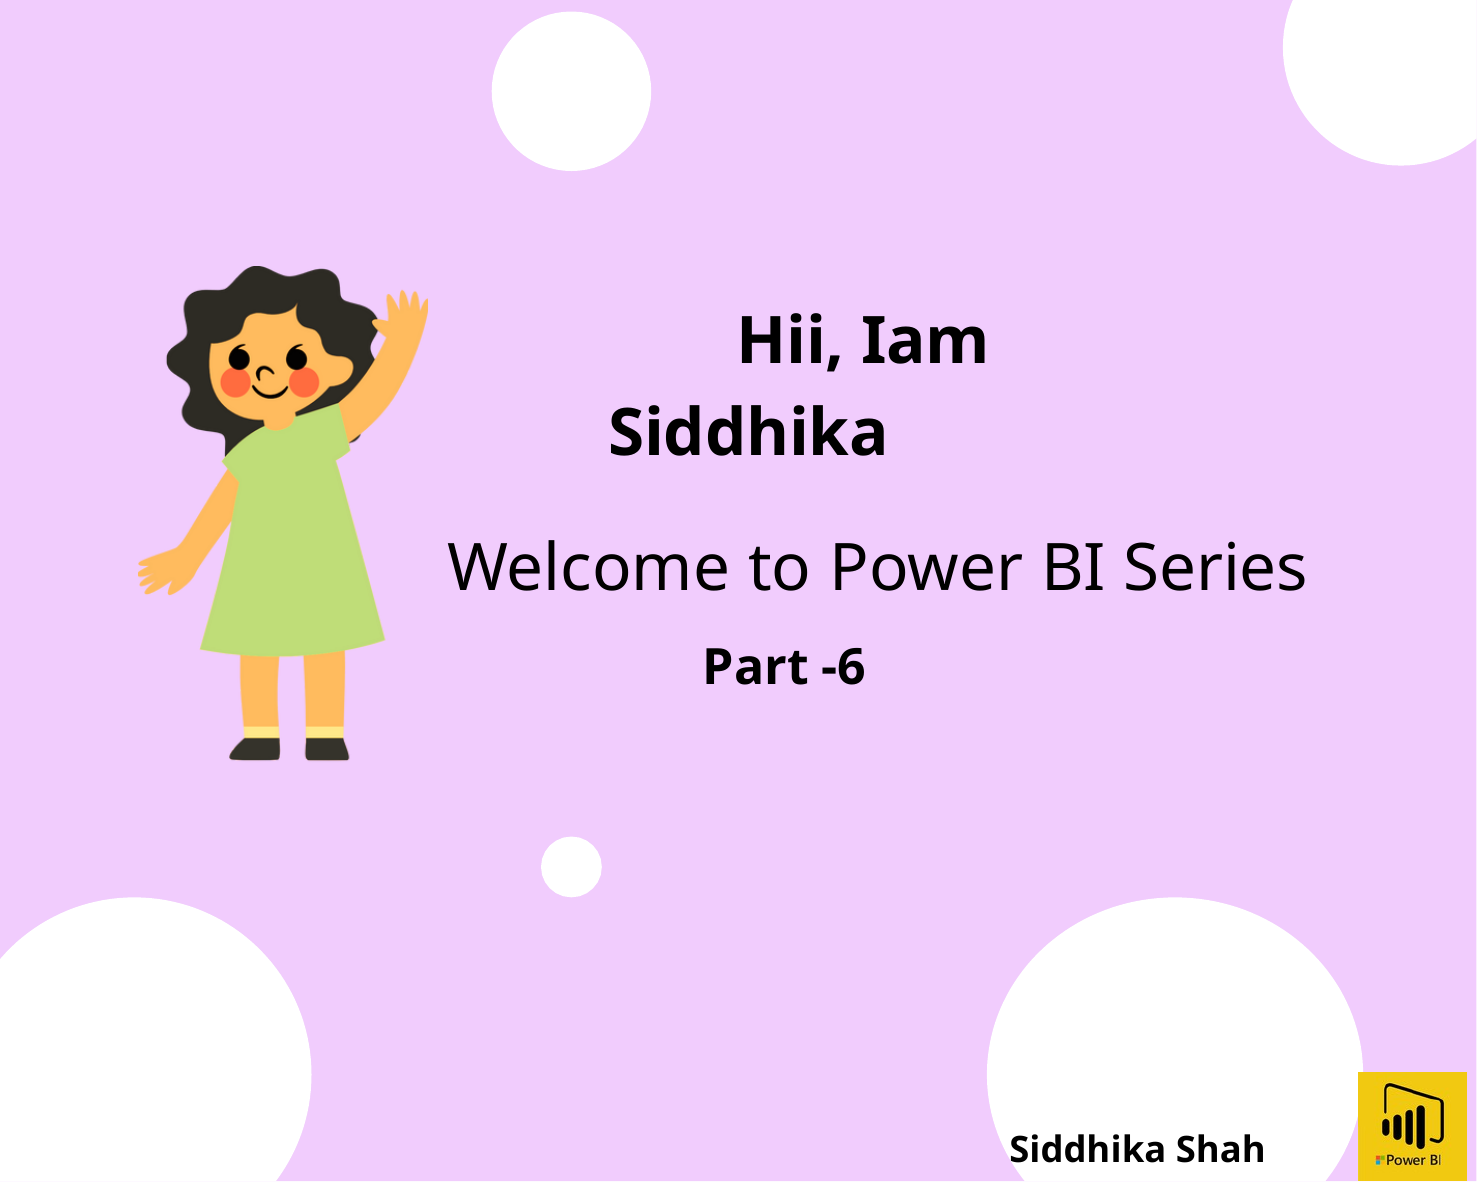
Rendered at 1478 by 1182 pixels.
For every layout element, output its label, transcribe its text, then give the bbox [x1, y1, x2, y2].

text_box [0, 897, 312, 1182]
picture [138, 265, 429, 784]
text_box [491, 11, 652, 172]
text_box Welcome to Power BI Series Part -6 [445, 480, 1338, 695]
text_box [541, 836, 602, 898]
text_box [986, 897, 1467, 1182]
title Hii, Iam Siddhika [606, 282, 1201, 480]
text_box [1282, 0, 1477, 166]
